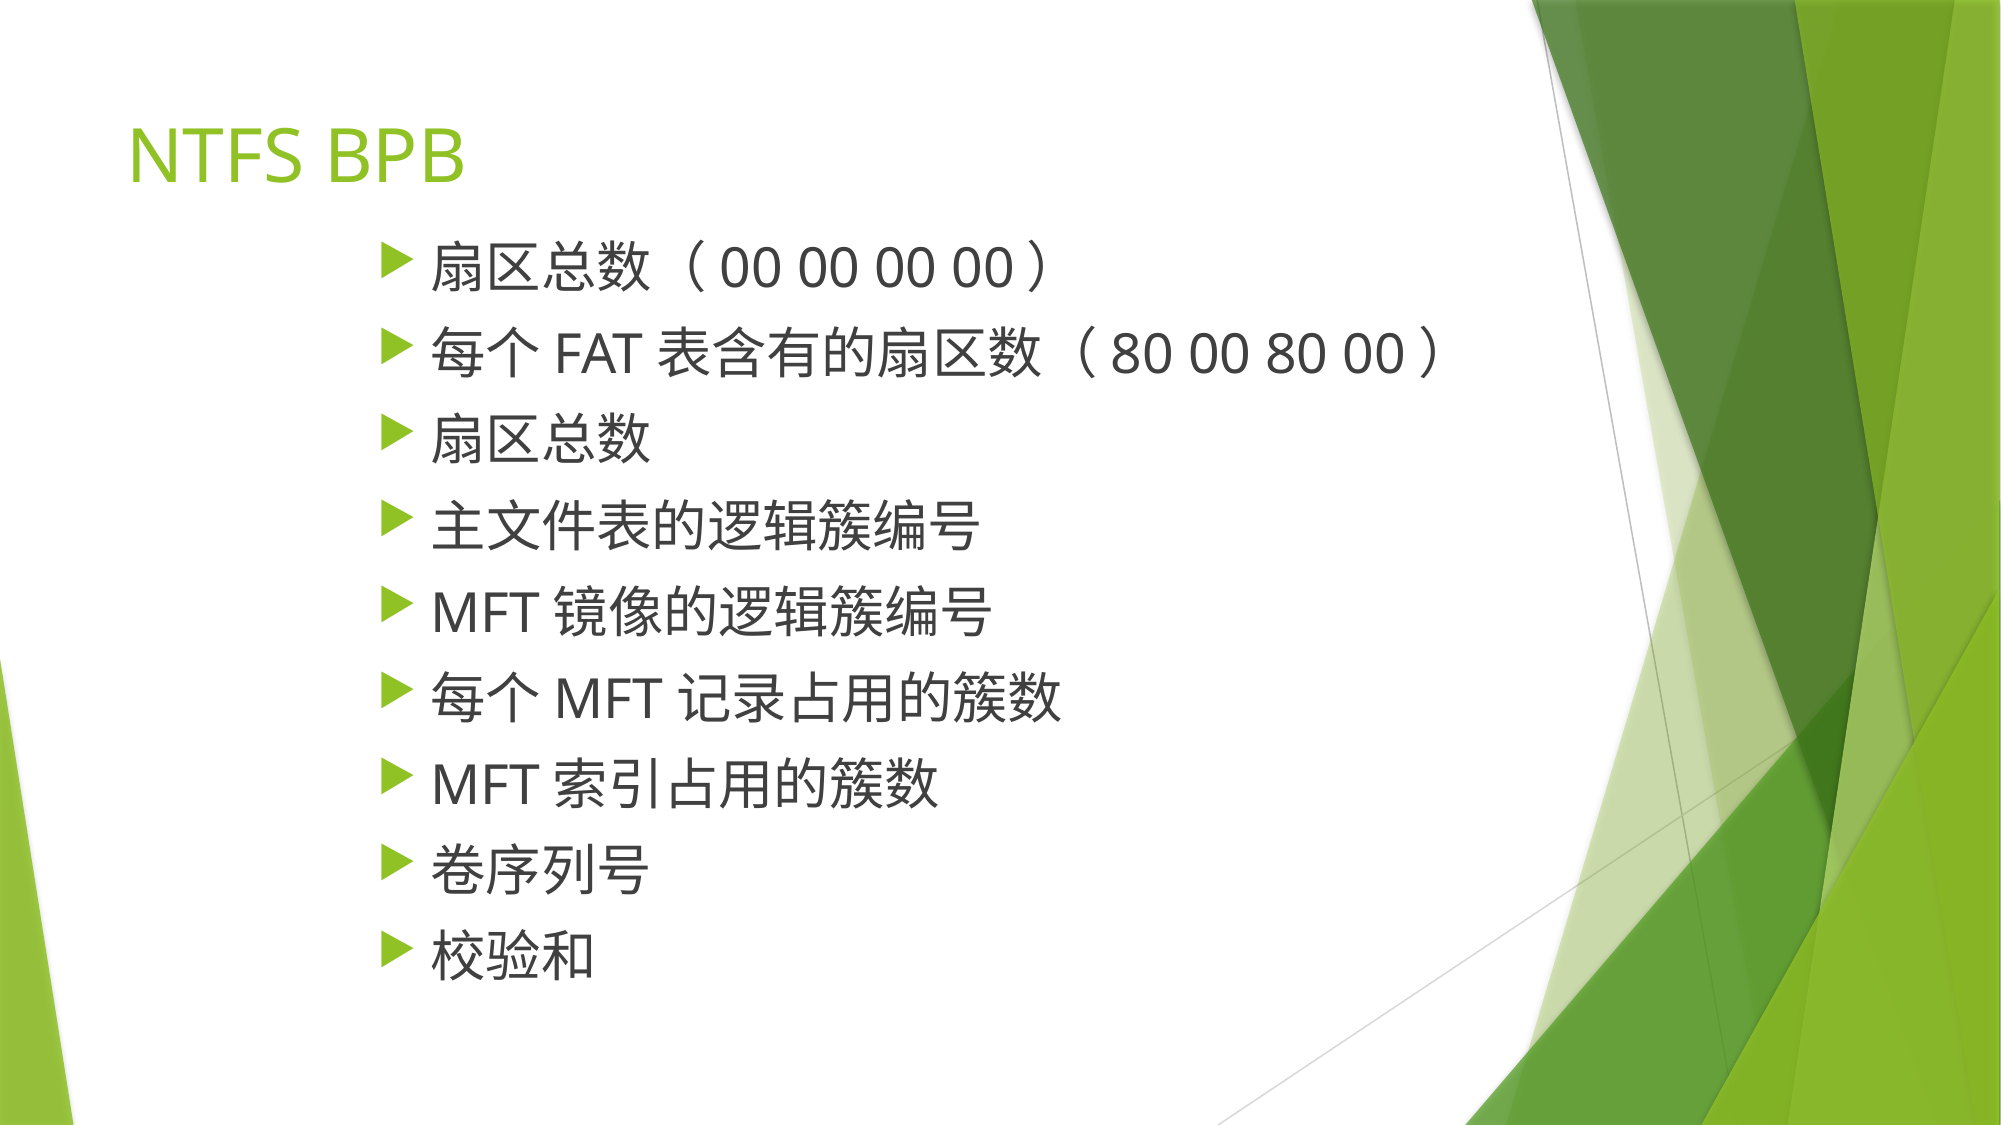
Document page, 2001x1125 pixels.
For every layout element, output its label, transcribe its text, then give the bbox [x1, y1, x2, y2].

list 扇区总数（00 00 00 00） 每个FAT表含有的扇区数（80 00 80 00） 扇区总数 主文件表的逻辑簇编号 MFT镜像的逻辑簇编号 每个MFT记录占用的簇数 MFT索引占用的簇数 卷序列号 校验和 [362, 224, 1638, 1000]
title NTFS BPB [111, 99, 1522, 317]
